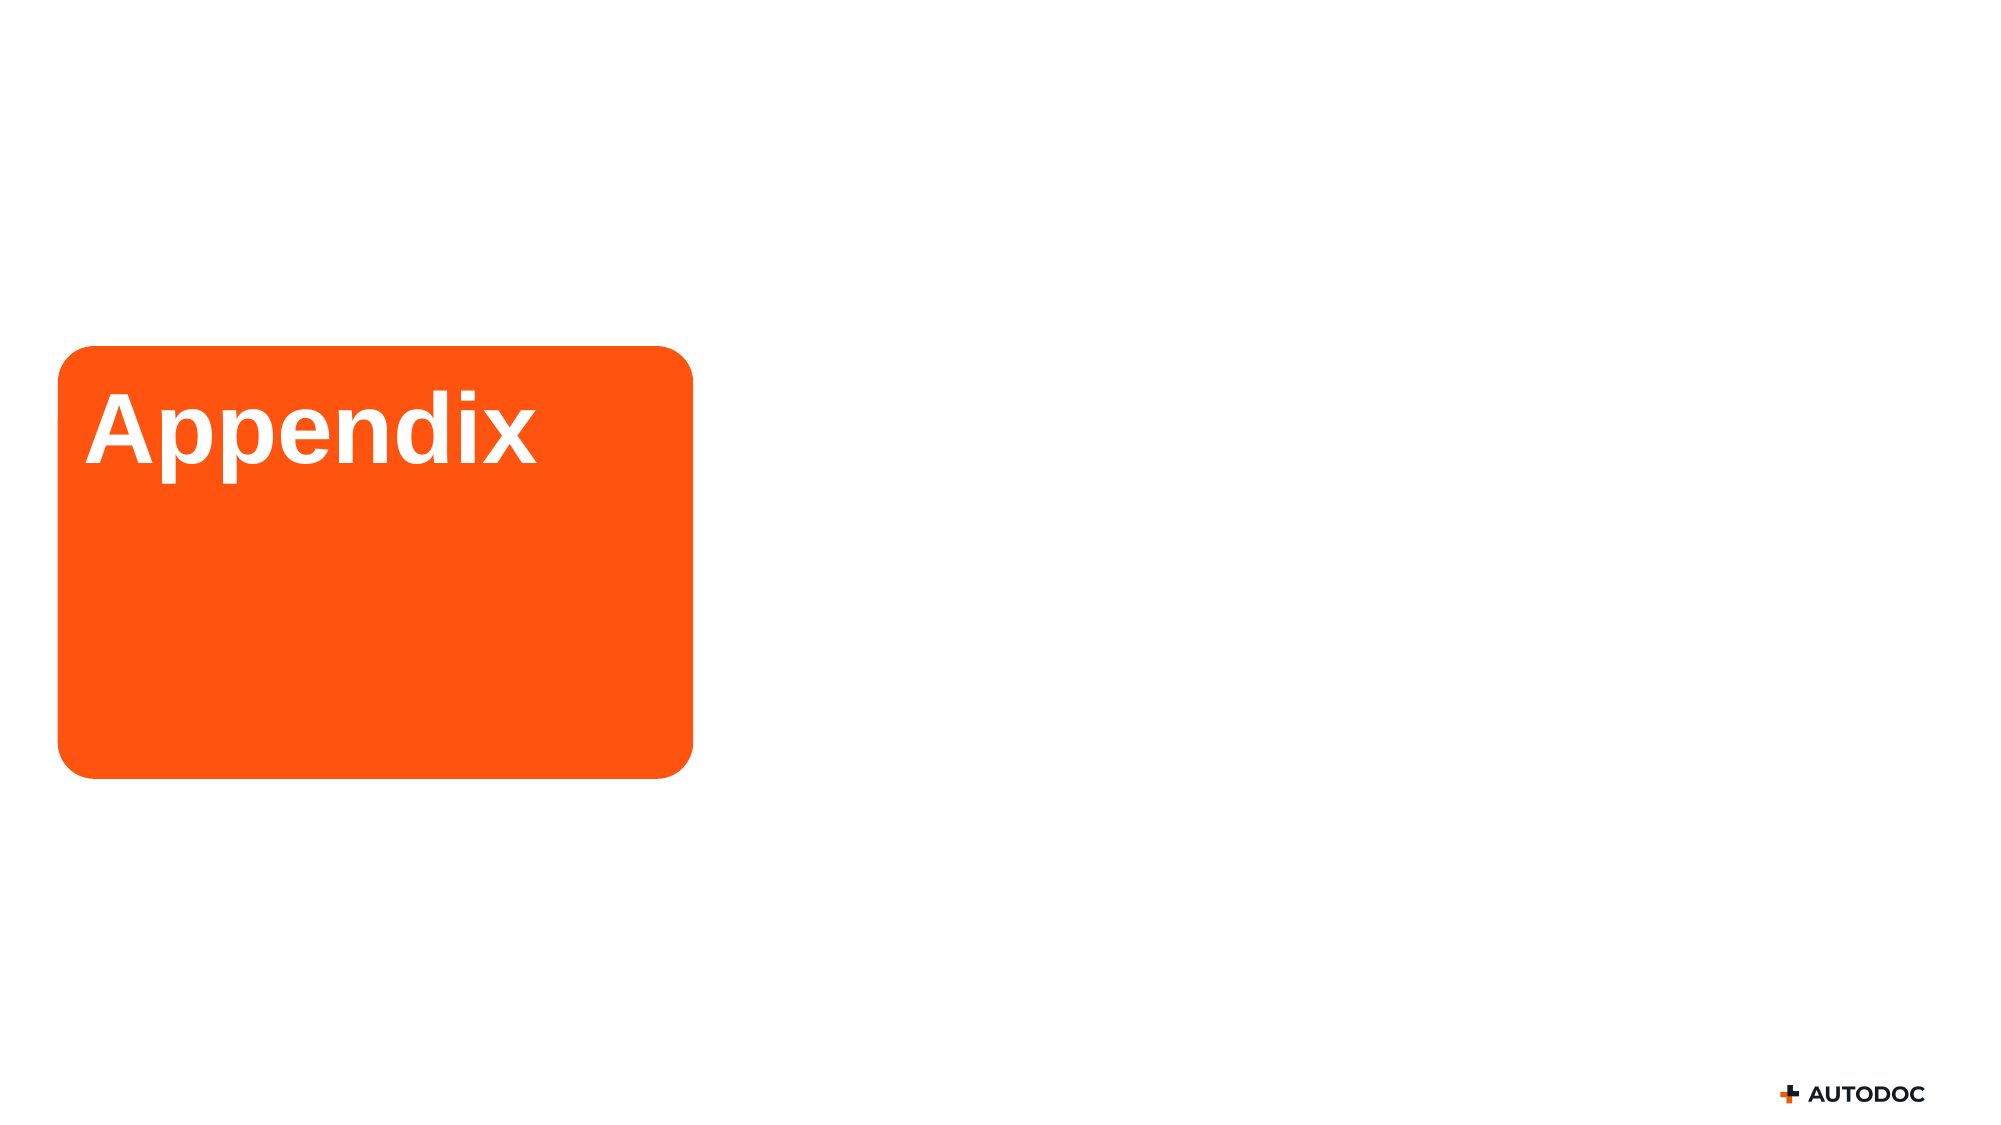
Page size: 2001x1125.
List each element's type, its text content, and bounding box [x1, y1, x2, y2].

picture [1776, 1082, 1929, 1106]
text_box Appendix [55, 343, 696, 781]
